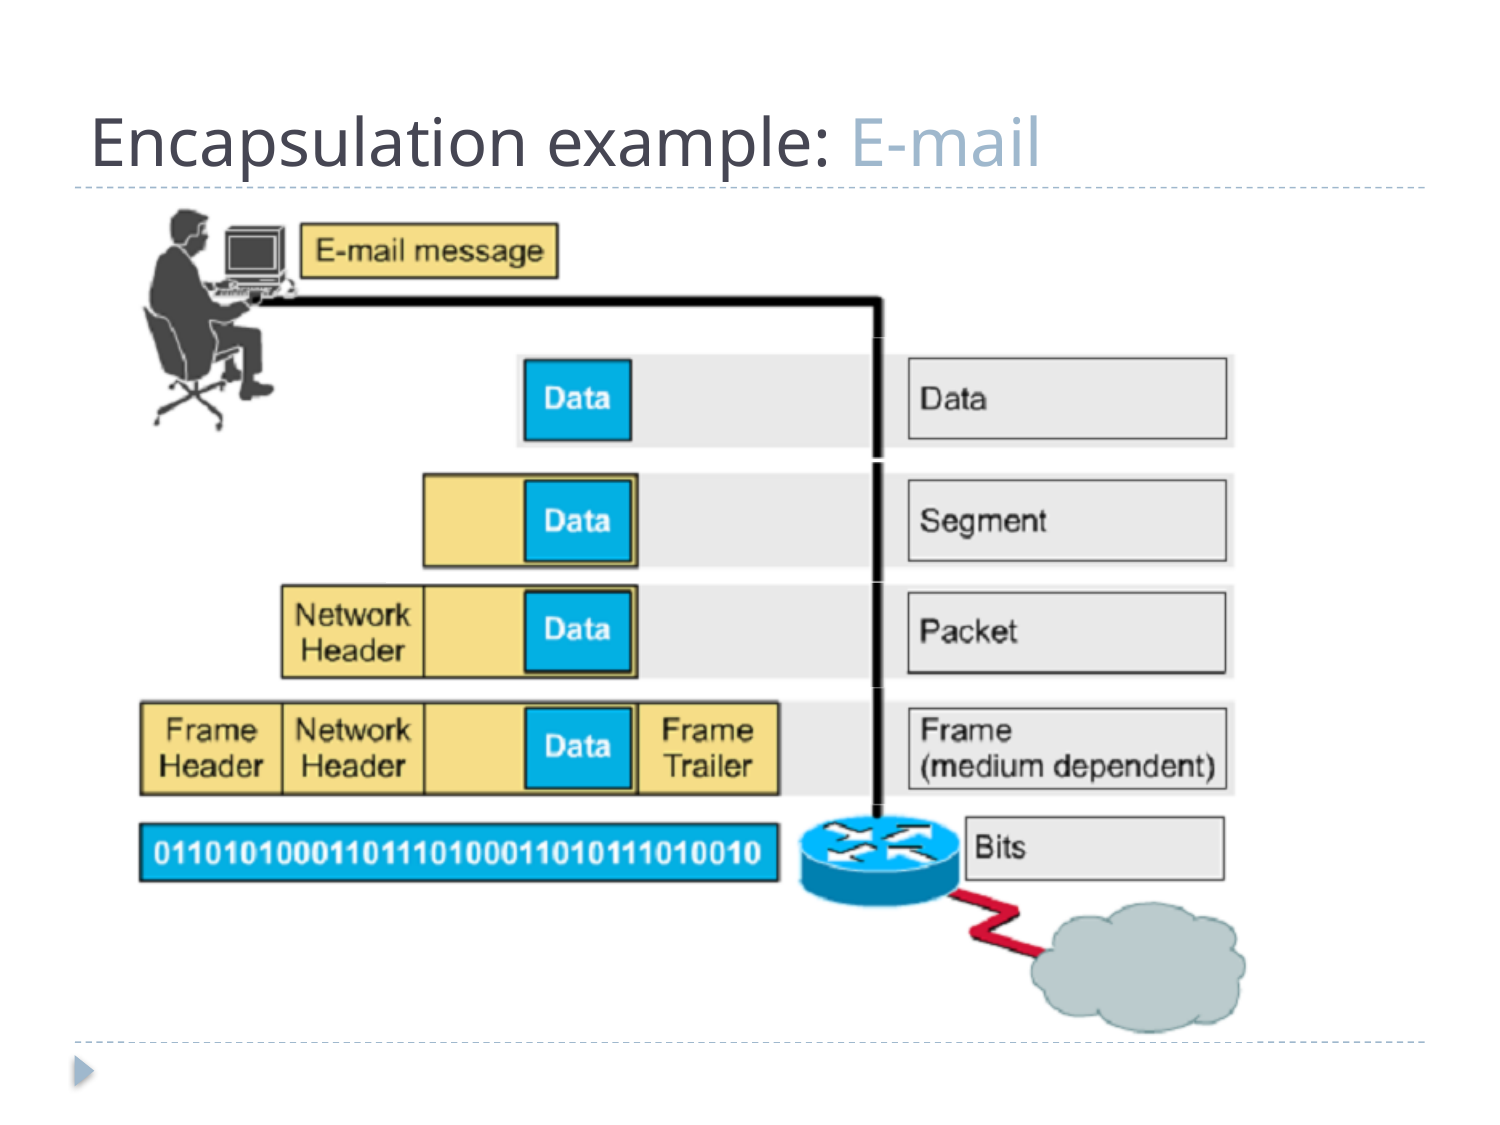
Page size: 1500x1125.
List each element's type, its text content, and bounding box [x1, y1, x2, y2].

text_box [123, 199, 1254, 1042]
title Encapsulation example: E-mail [75, 24, 1425, 188]
